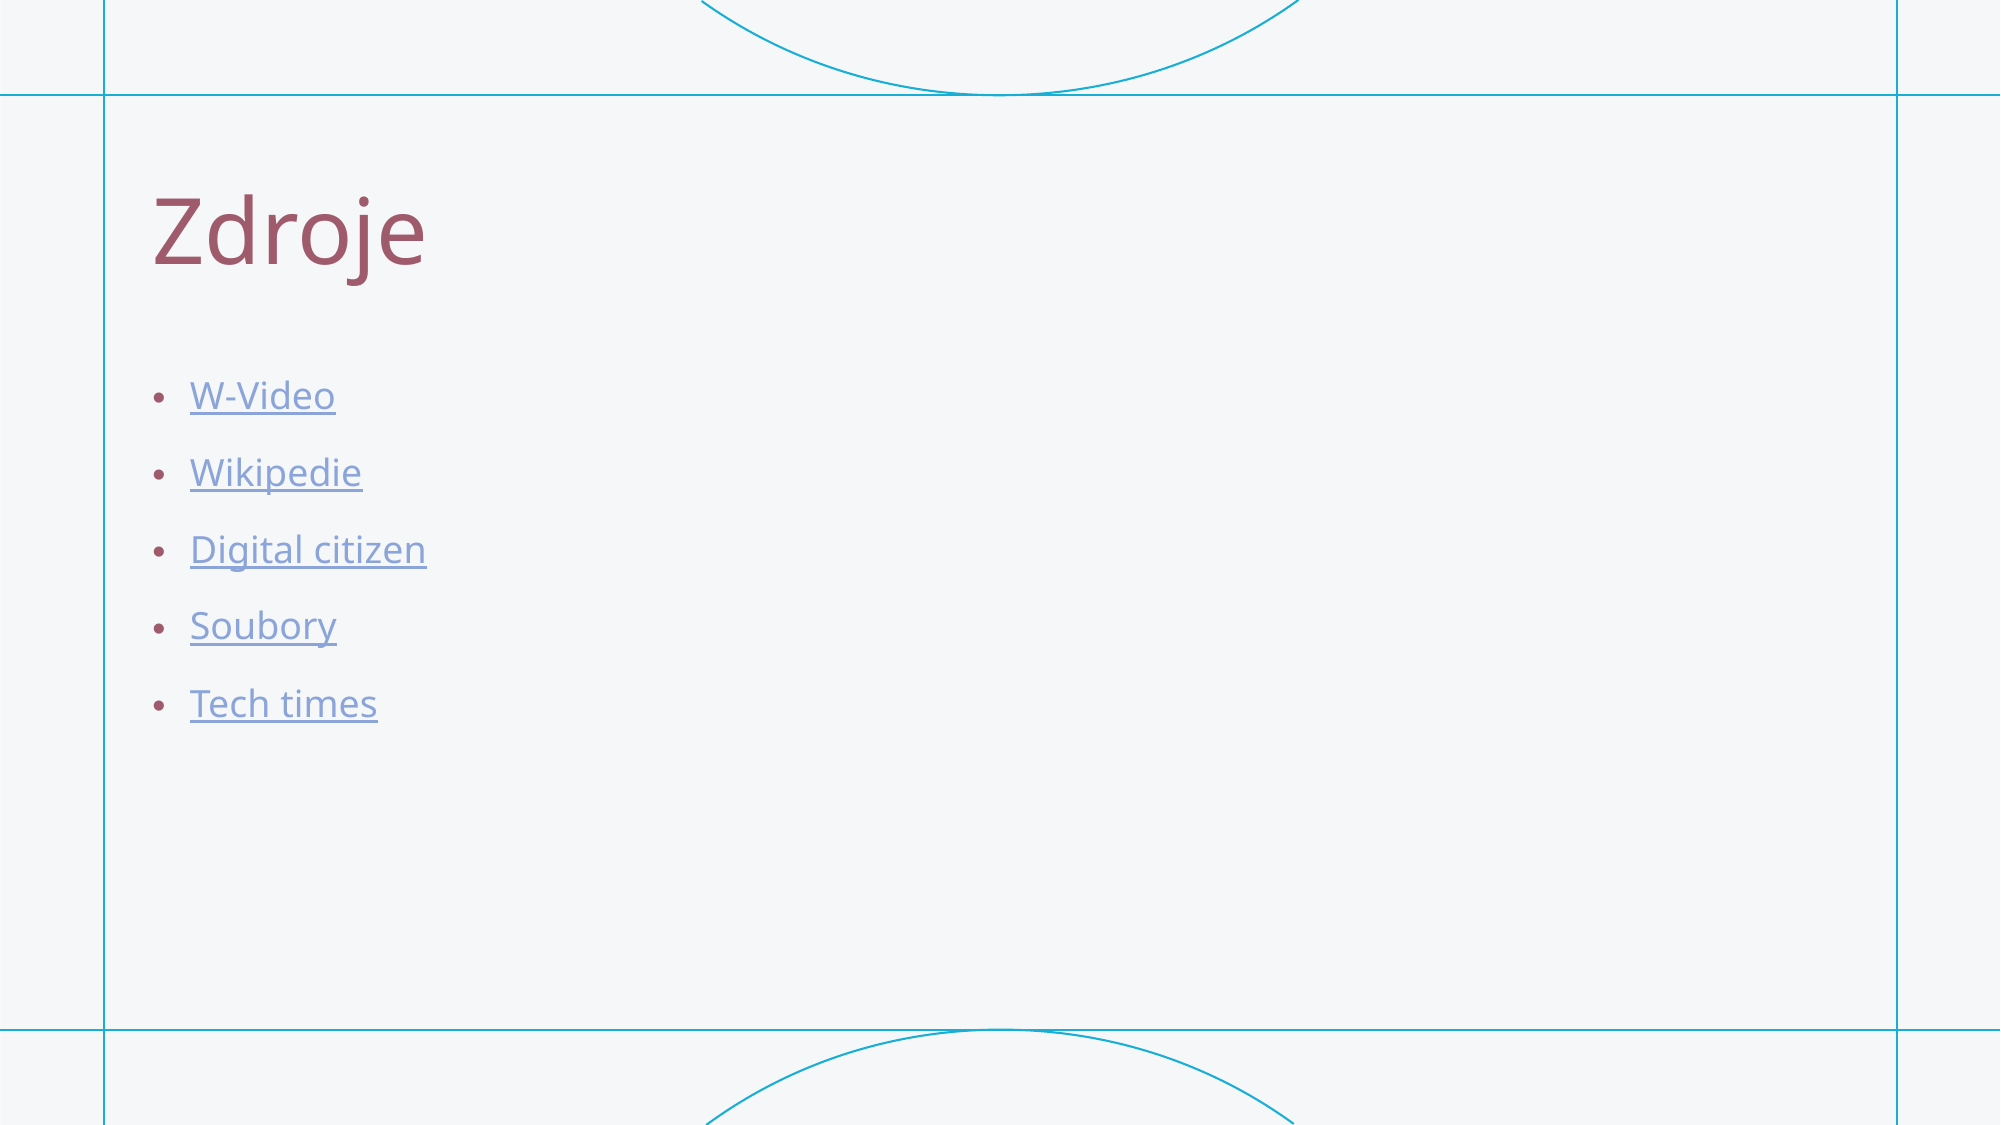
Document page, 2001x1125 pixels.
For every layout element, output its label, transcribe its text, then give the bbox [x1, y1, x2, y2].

title Zdroje [137, 119, 1863, 337]
list W-Video Wikipedie Digital citizen Soubory Tech times [137, 359, 1863, 987]
